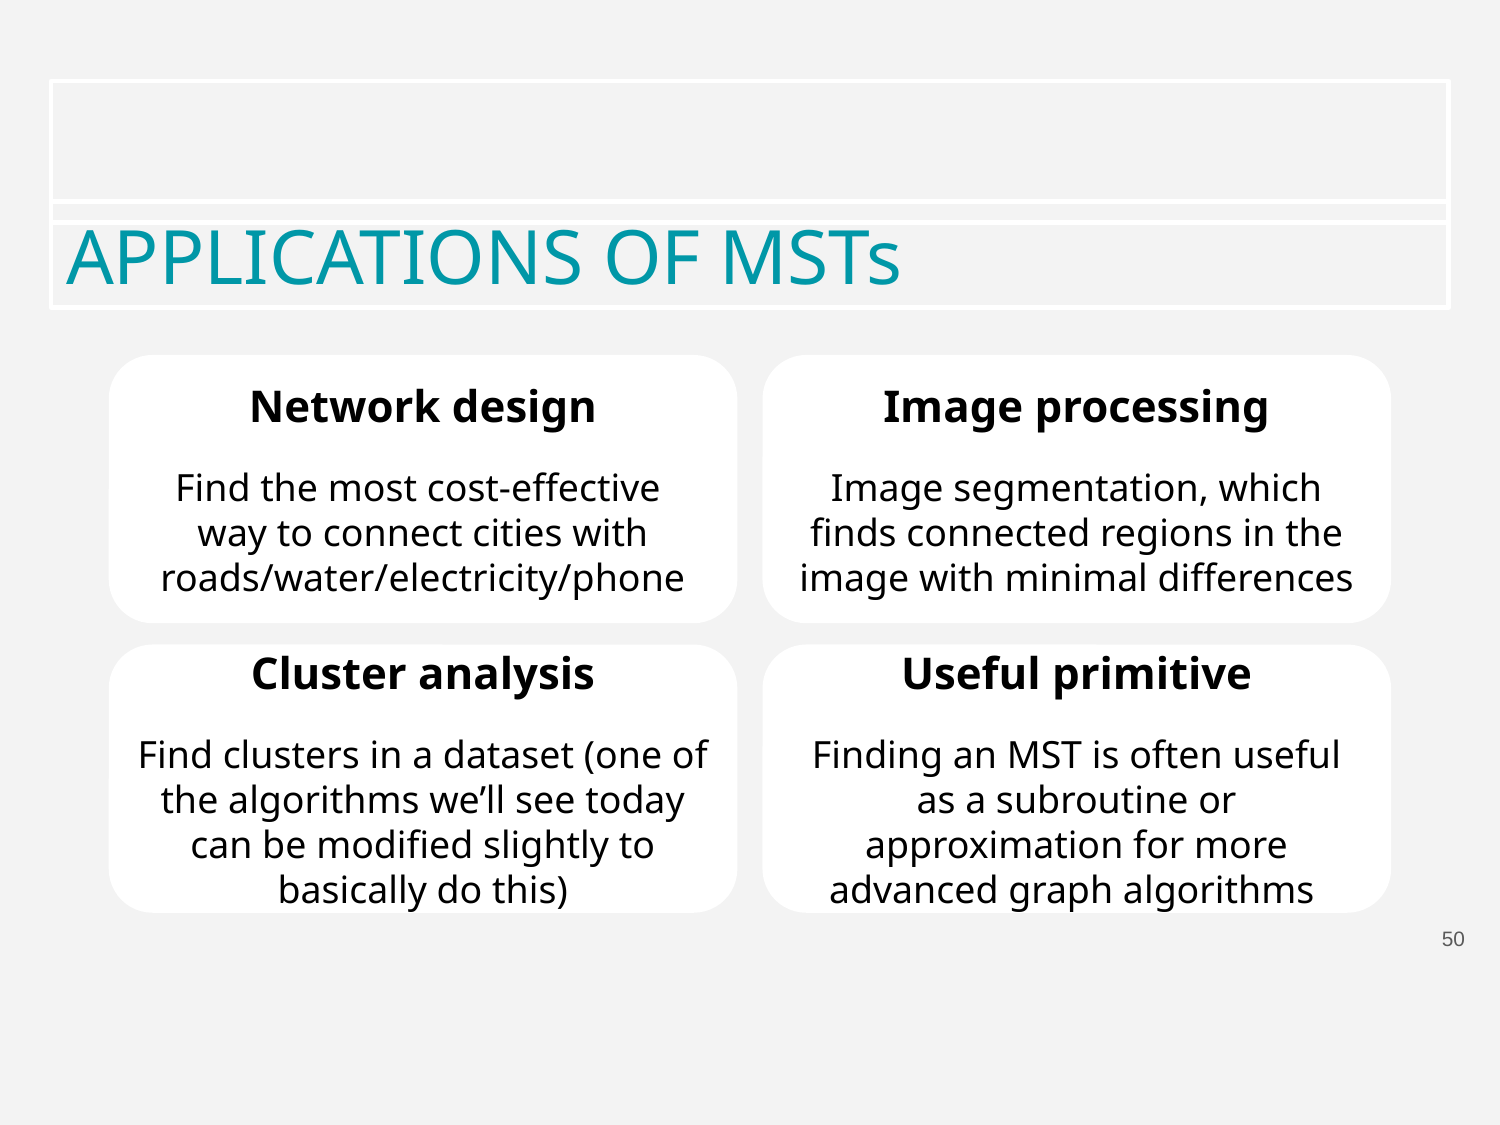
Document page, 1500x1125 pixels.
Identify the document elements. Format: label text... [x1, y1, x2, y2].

text_box Cluster analysis Find clusters in a dataset (one of the algorithms we’ll see today can be modified slightly to basically do this) [108, 644, 738, 913]
text_box Network design Find the most cost-effective way to connect cities with roads/water/electricity/phone [108, 354, 738, 624]
slide_number 50 [1389, 905, 1480, 971]
text_box Image processing Image segmentation, which finds connected regions in the image with minimal differences [762, 354, 1392, 624]
title APPLICATIONS OF MSTs [51, 201, 1449, 308]
text_box Useful primitive Finding an MST is often useful as a subroutine or approximation for more advanced graph algorithms [762, 644, 1392, 913]
